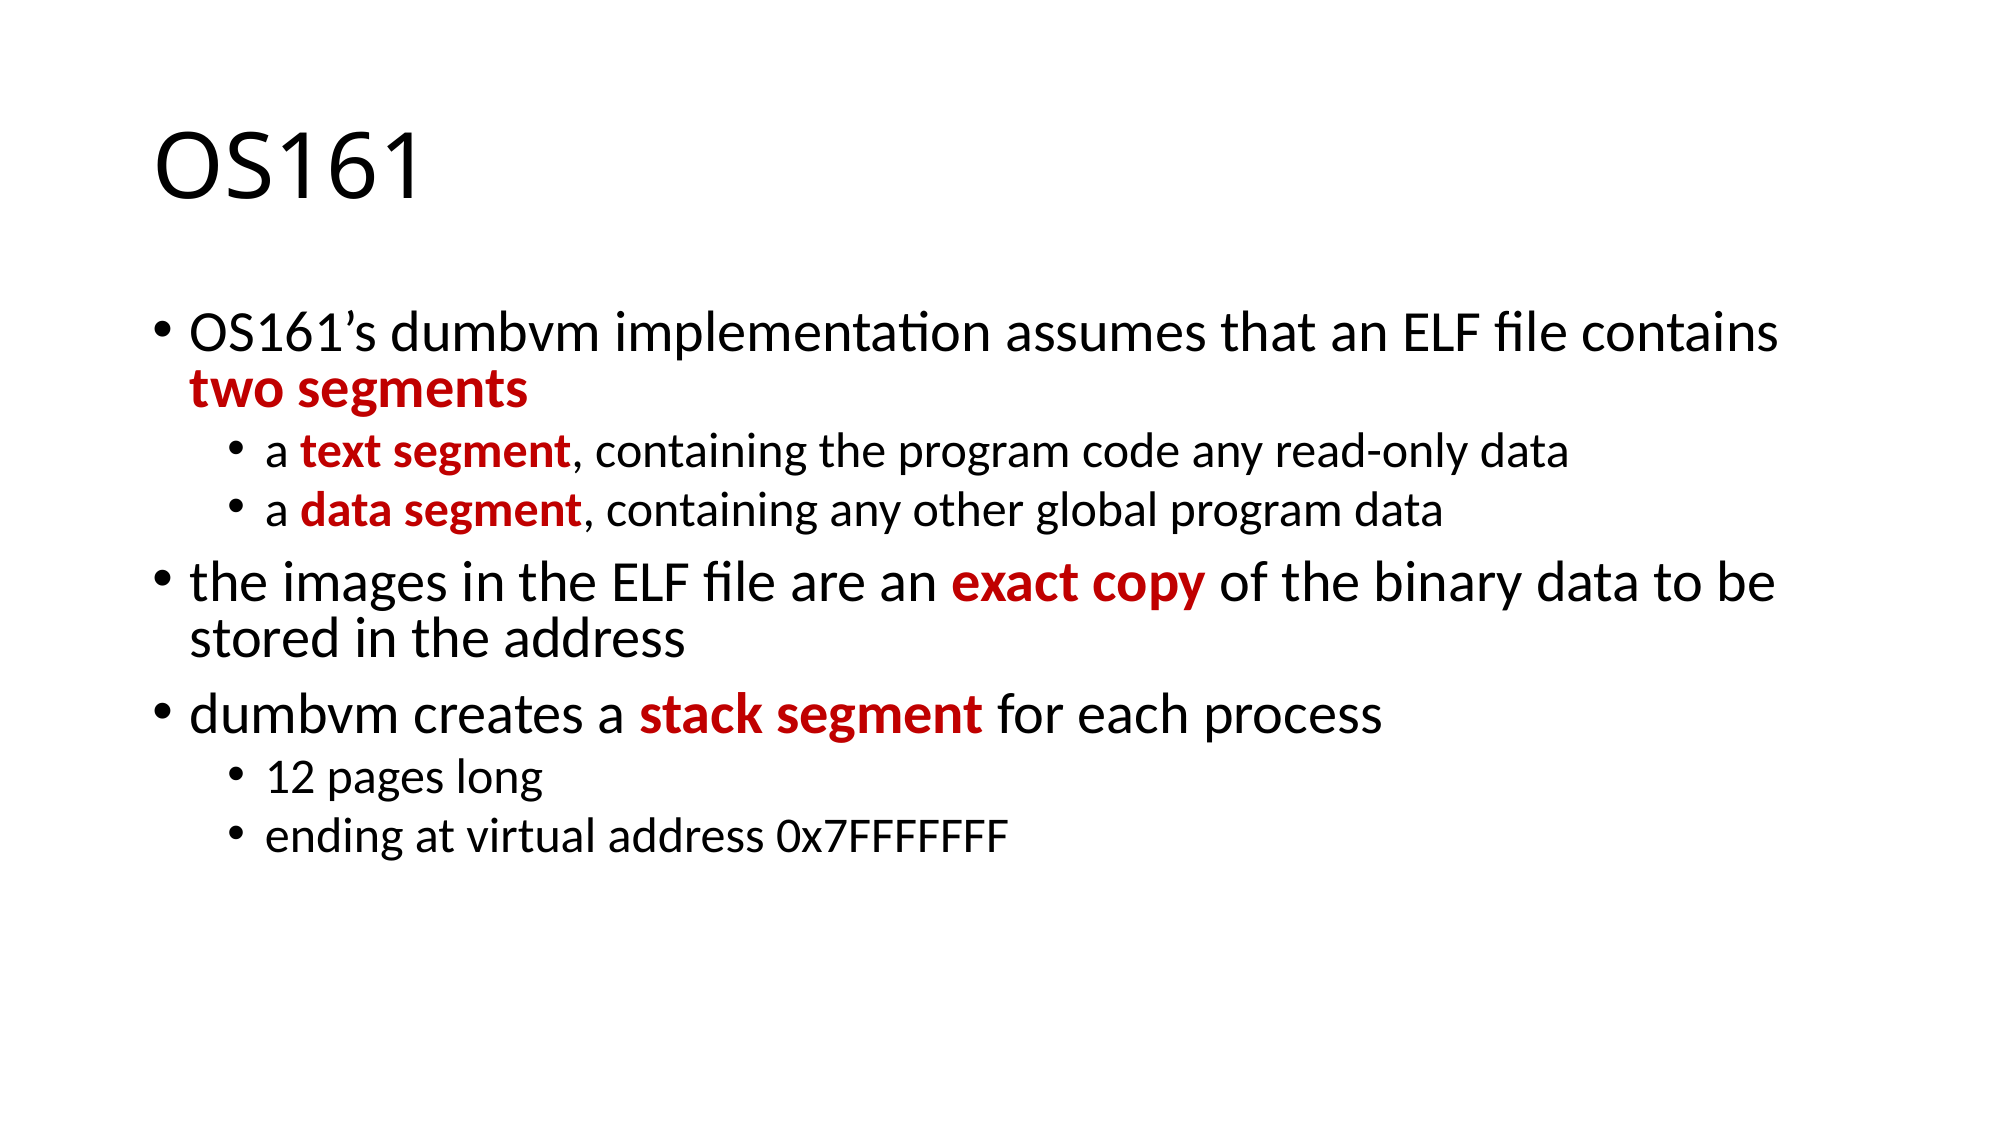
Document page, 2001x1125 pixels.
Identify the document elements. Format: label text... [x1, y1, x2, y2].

list OS161’s dumbvm implementation assumes that an ELF file contains two segments a text segment, containing the program code any read-only data a data segment, containing any other global program data the images in the ELF file are an exact copy of the binary data to be stored in the address dumbvm creates a stack segment for each process 12 pages long ending at virtual address 0x7FFFFFFF [137, 299, 1863, 1014]
title OS161 [137, 59, 1863, 278]
